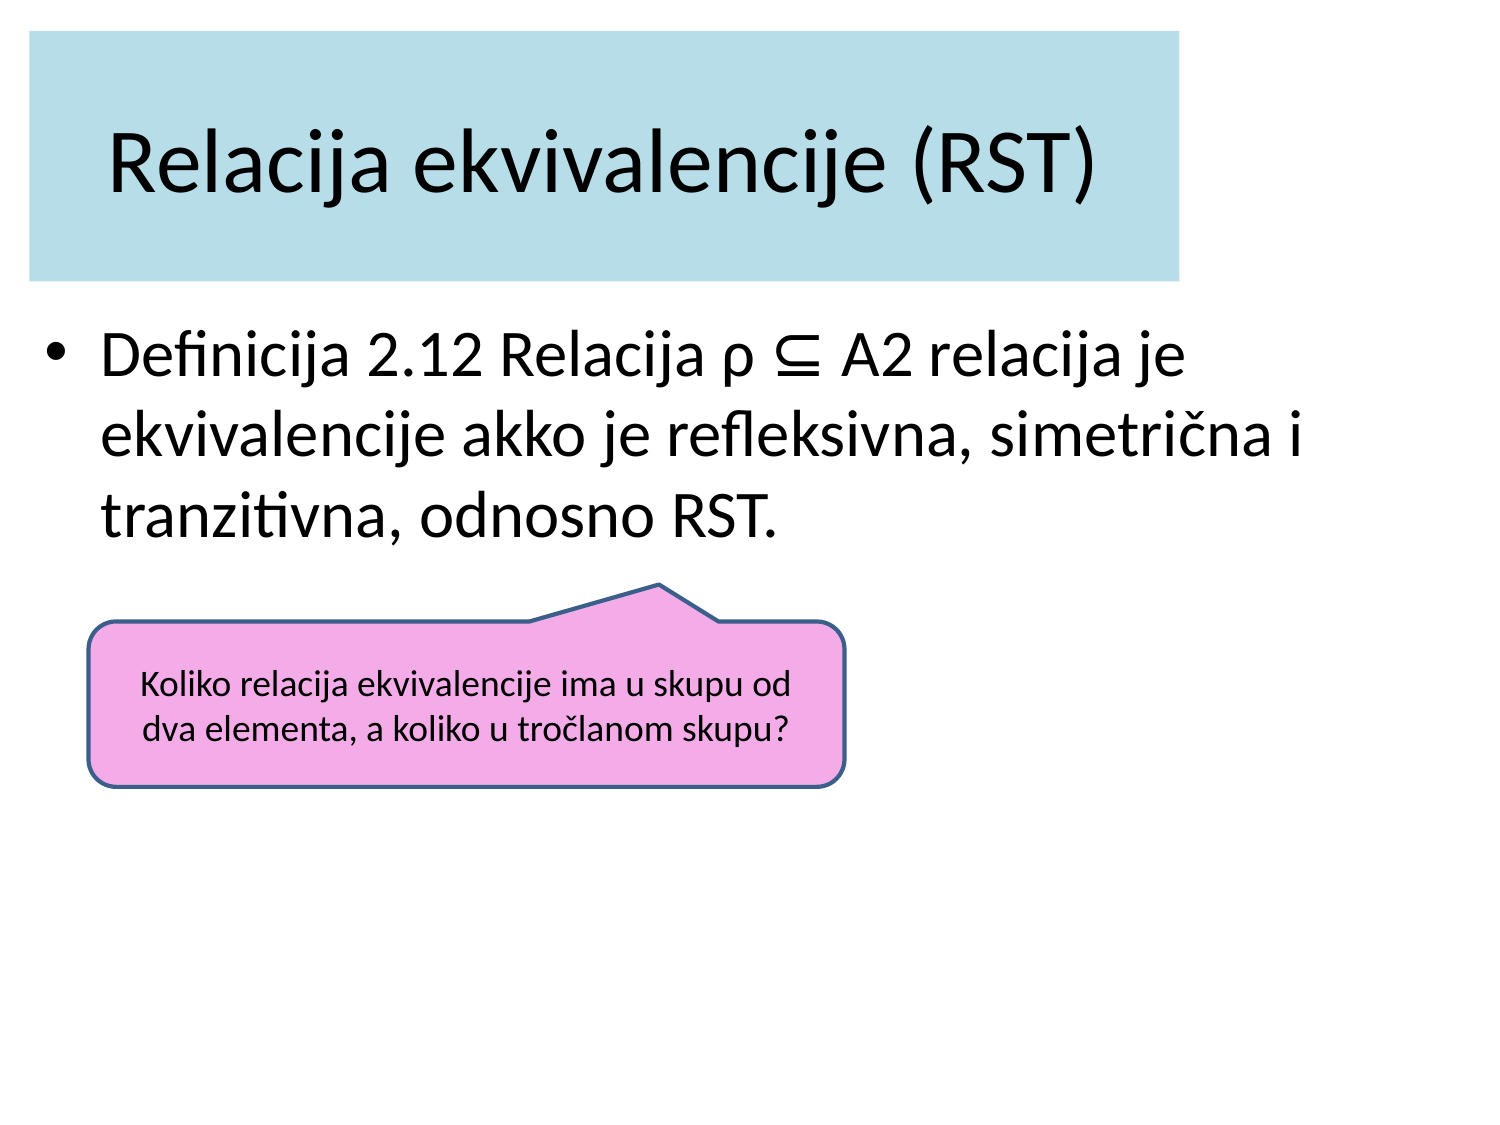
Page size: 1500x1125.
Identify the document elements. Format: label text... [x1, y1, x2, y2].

list Definicija 2.12 Relacija ρ ⊆ A2 relacija je ekvivalencije akko je refleksivna, simetrična i tranzitivna, odnosno RST. [29, 302, 1447, 978]
title Relacija ekvivalencije (RST) [29, 30, 1180, 282]
text_box Koliko relacija ekvivalencije ima u skupu od dva elementa, a koliko u tročlanom skupu? [86, 582, 847, 789]
